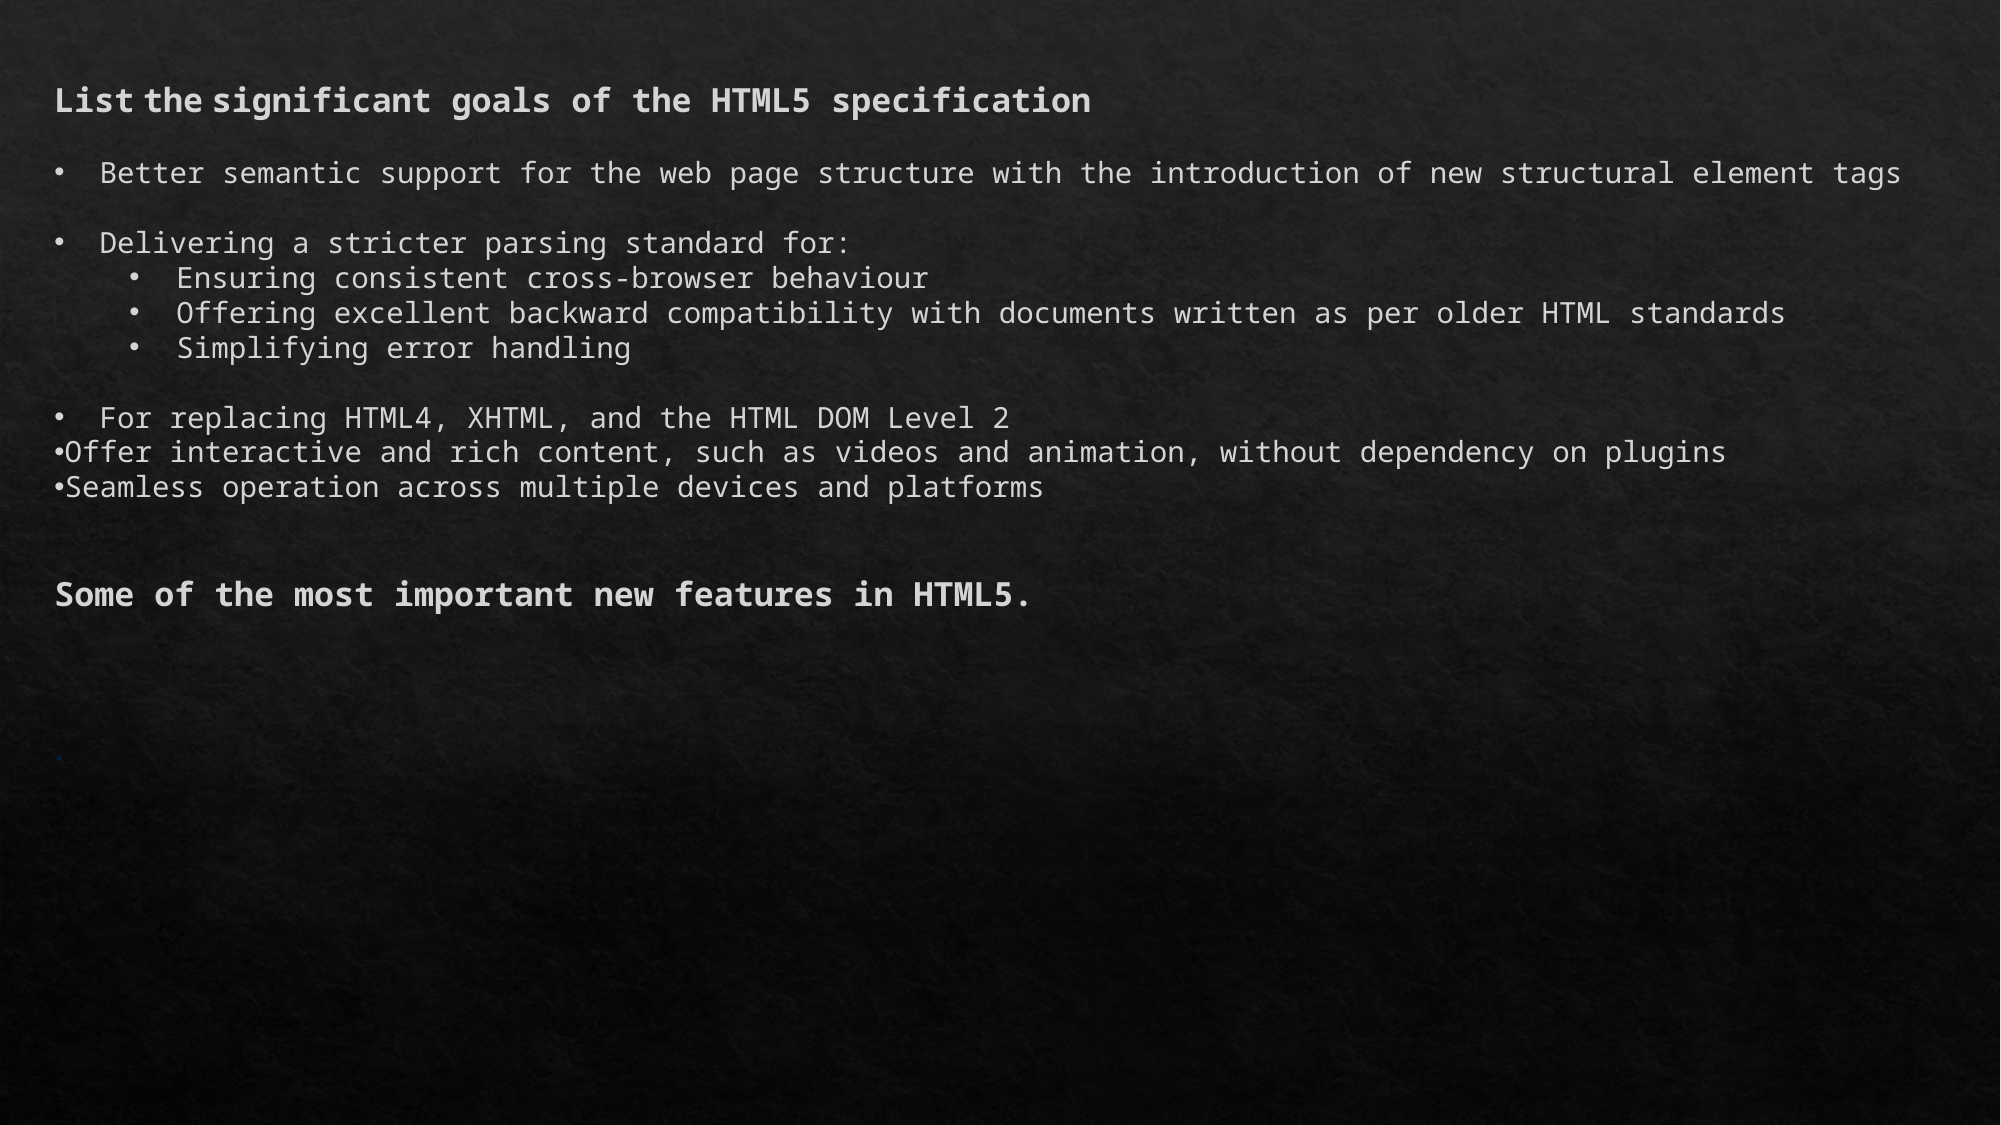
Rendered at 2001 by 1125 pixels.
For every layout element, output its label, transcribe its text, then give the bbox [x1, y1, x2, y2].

text_box List the significant goals of the HTML5 specification Better semantic support for the web page structure with the introduction of new structural element tags Delivering a stricter parsing standard for: Ensuring consistent cross-browser behaviour Offering excellent backward compatibility with documents written as per older HTML standards Simplifying error handling For replacing HTML4, XHTML, and the HTML DOM Level 2 Offer interactive and rich content, such as videos and animation, without dependency on plugins Seamless operation across multiple devices and platforms Some of the most important new features in HTML5. . [39, 71, 1975, 776]
